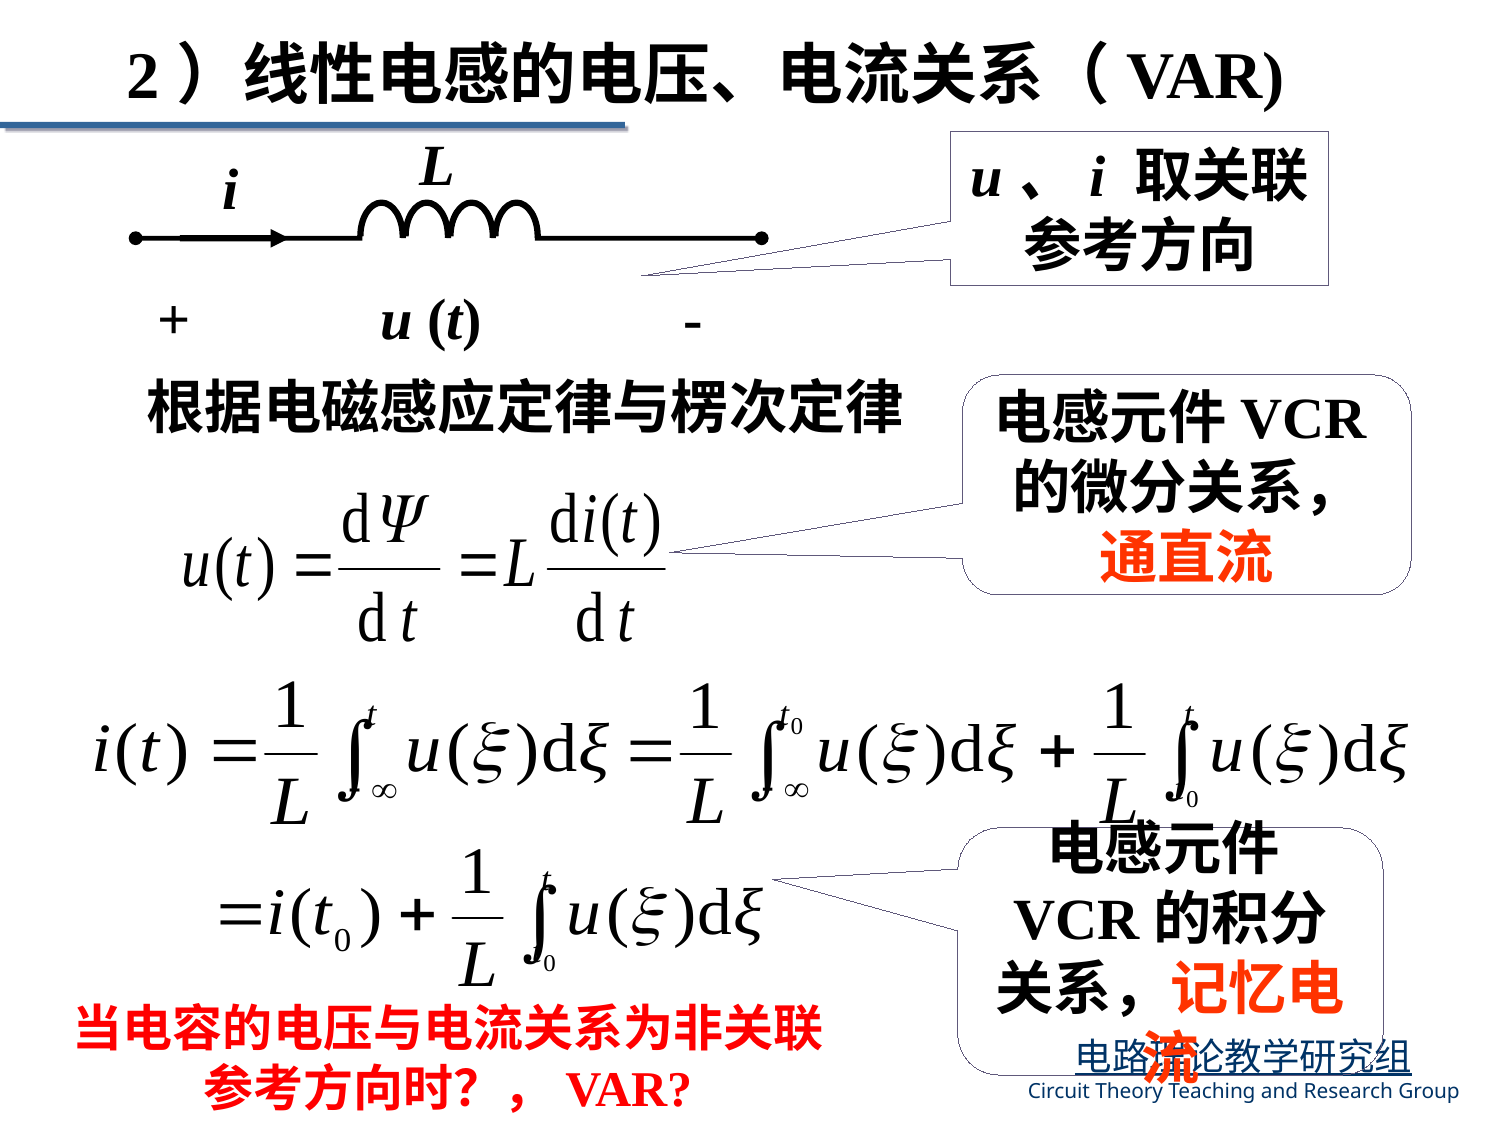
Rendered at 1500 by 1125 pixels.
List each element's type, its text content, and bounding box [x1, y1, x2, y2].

text_box 2）线性电感的电压、电流关系（VAR) [37, 24, 1375, 120]
text_box 根据电磁感应定律与楞次定律 [99, 362, 951, 448]
text_box 电感元件VCR的微分关系，通直流 [676, 374, 1412, 595]
text_box u、i 取关联参考方向 [768, 131, 1329, 286]
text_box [83, 662, 628, 832]
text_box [123, 119, 762, 360]
text_box 电感元件VCR的积分关系，记忆电流 [783, 839, 1384, 1076]
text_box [174, 474, 672, 655]
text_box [203, 829, 779, 994]
text_box 当电容的电压与电流关系为非关联参考方向时？，VAR? [47, 988, 849, 1124]
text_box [613, 664, 1426, 831]
